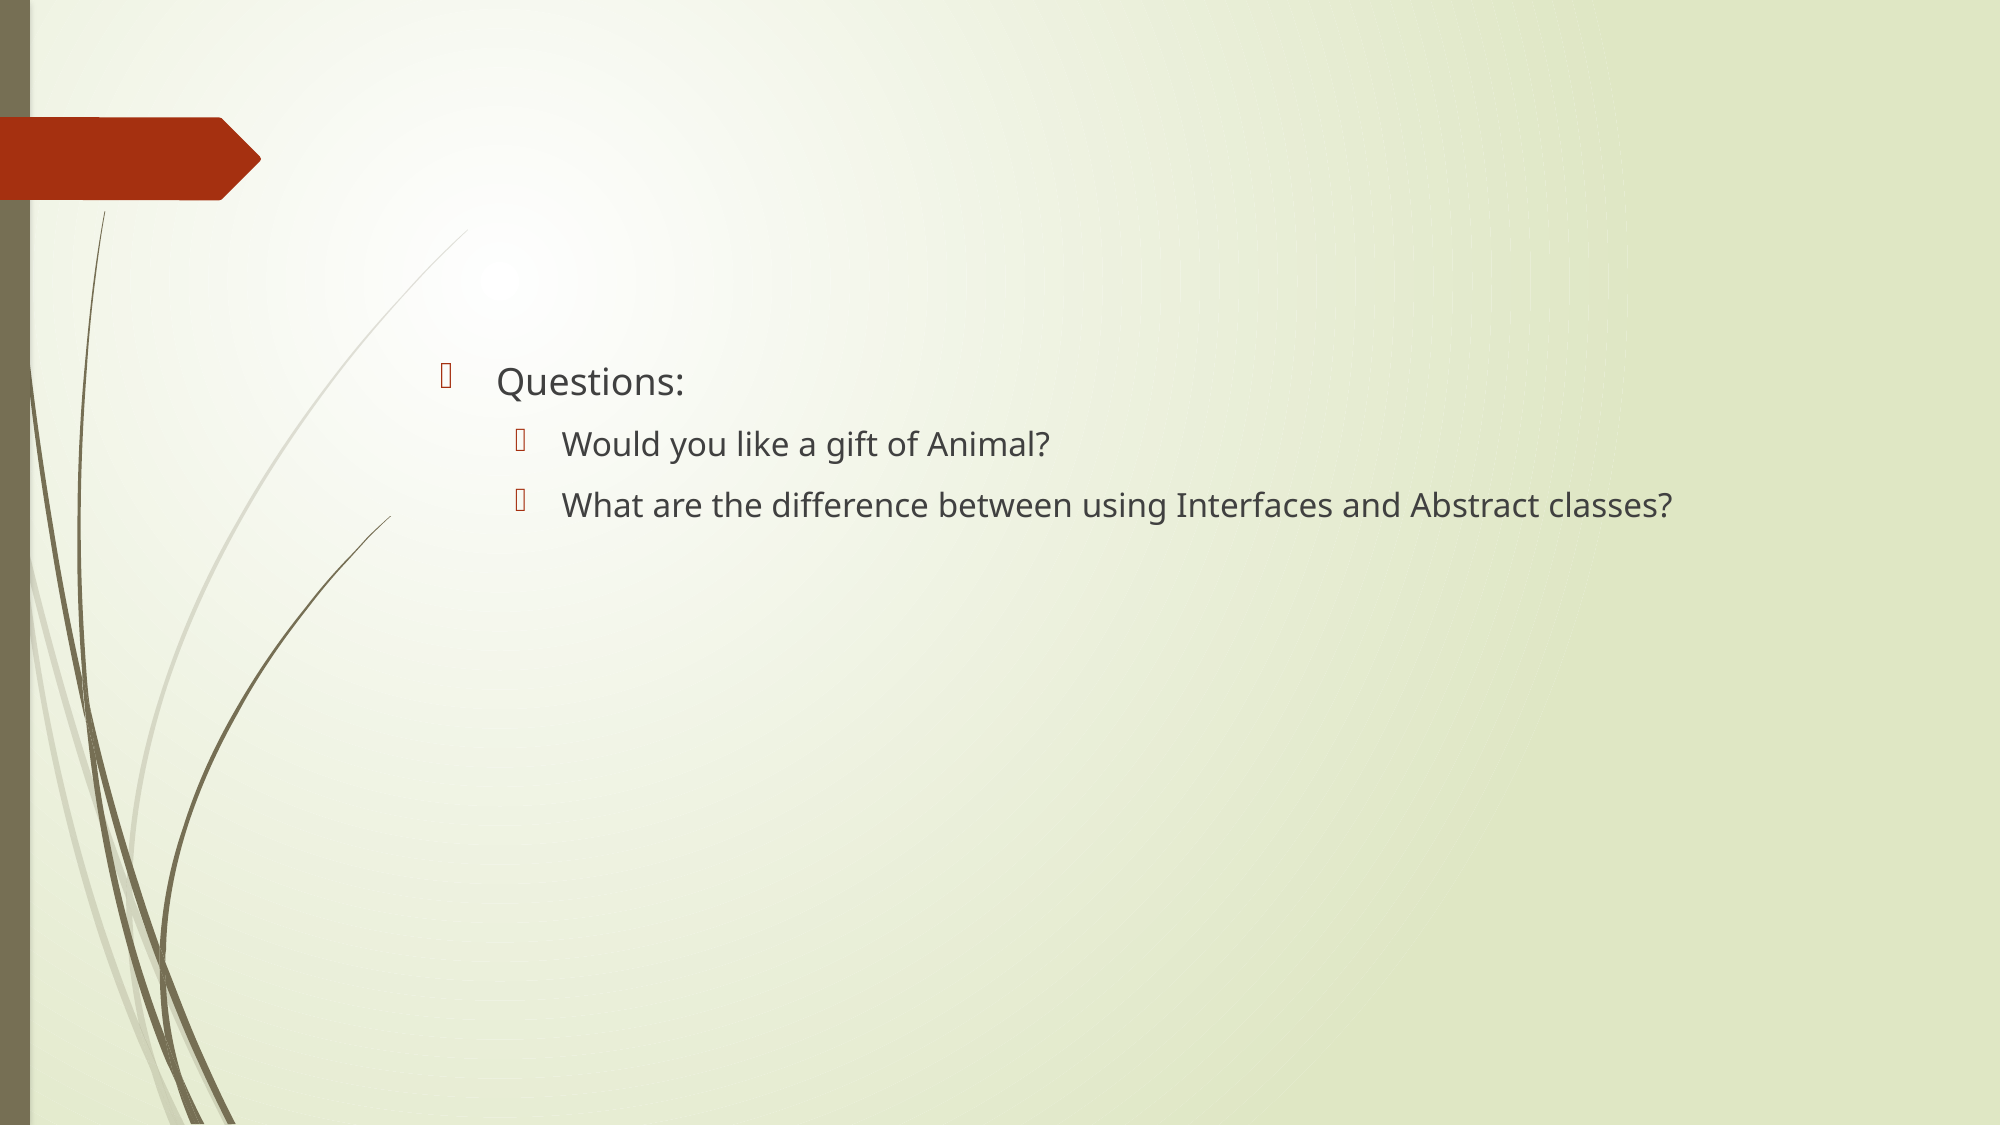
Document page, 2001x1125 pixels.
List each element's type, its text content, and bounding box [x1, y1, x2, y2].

list Questions: Would you like a gift of Animal? What are the difference between using Interfaces and Abstract classes? [424, 350, 1888, 970]
